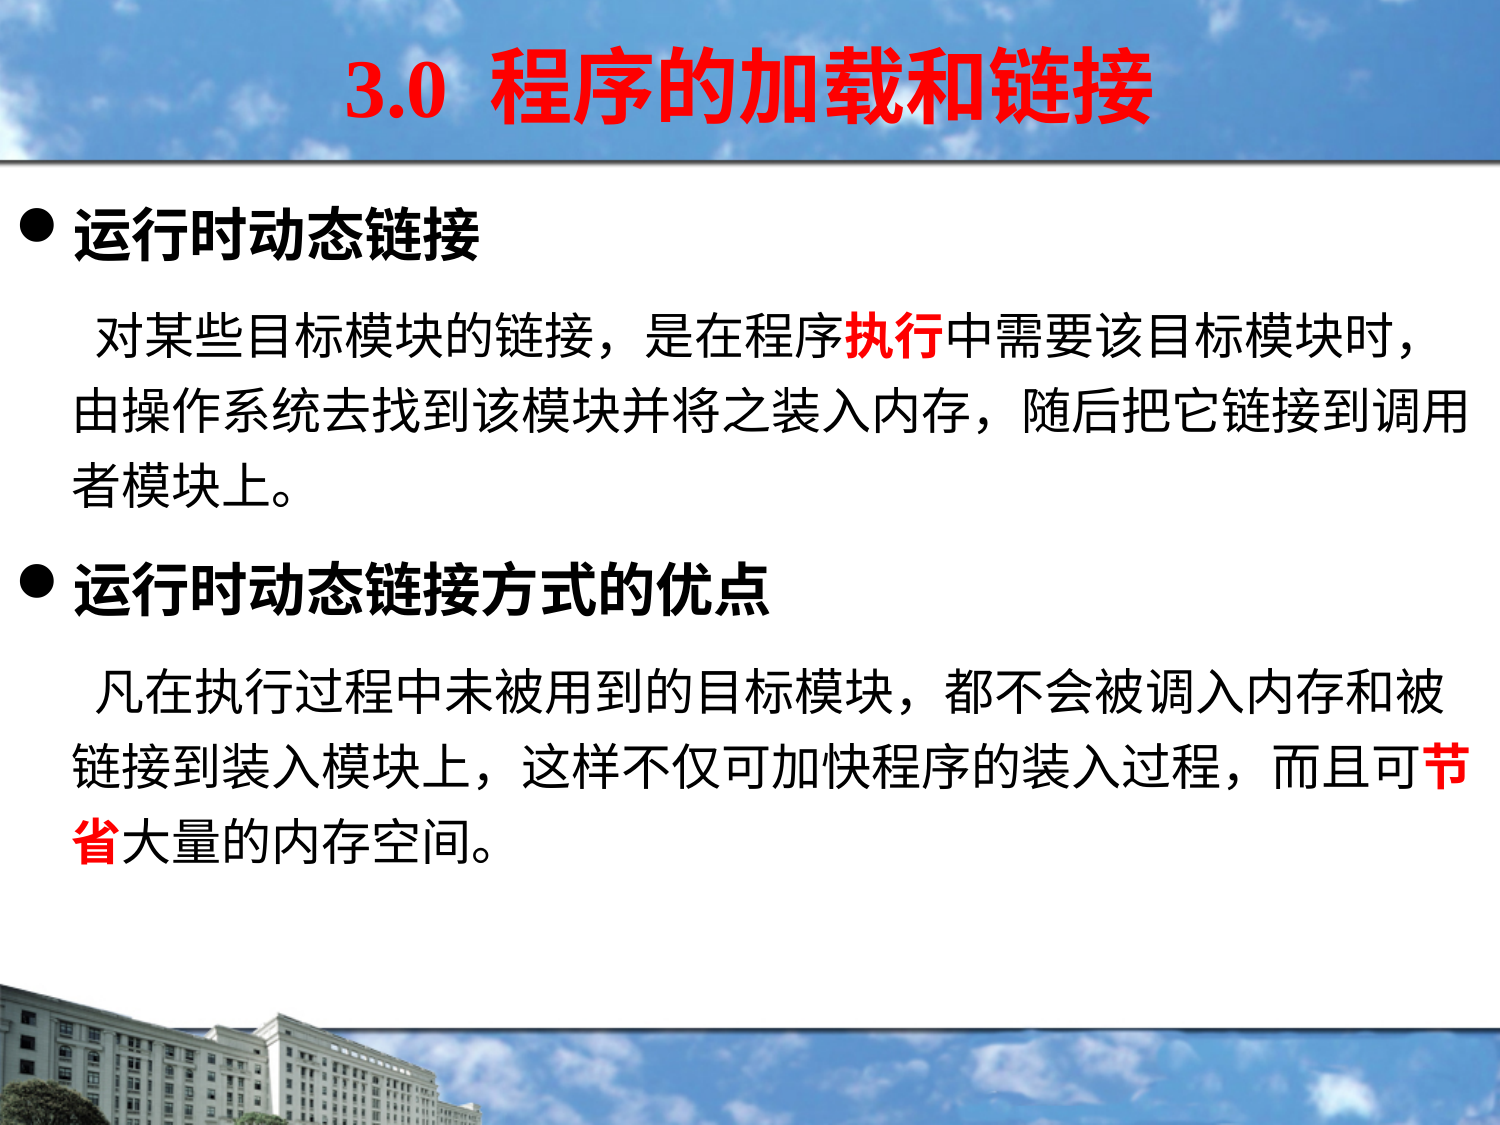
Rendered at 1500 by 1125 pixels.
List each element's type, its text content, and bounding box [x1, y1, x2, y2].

picture [0, 1035, 1500, 1125]
text_box 3.0 程序的加载和链接 [74, 7, 1425, 161]
list 运行时动态链接 对某些目标模块的链接，是在程序执行中需要该目标模块时，由操作系统去找到该模块并将之装入内存，随后把它链接到调用者模块上。 运行时动态链接方式的优点 凡在执行过程中未被用到的目标模块，都不会被调入内存和被链接到装入模块上，这样不仅可加快程序的装入过程，而且可节省大量的内存空间。 [0, 172, 1500, 1035]
picture [0, 0, 1500, 172]
